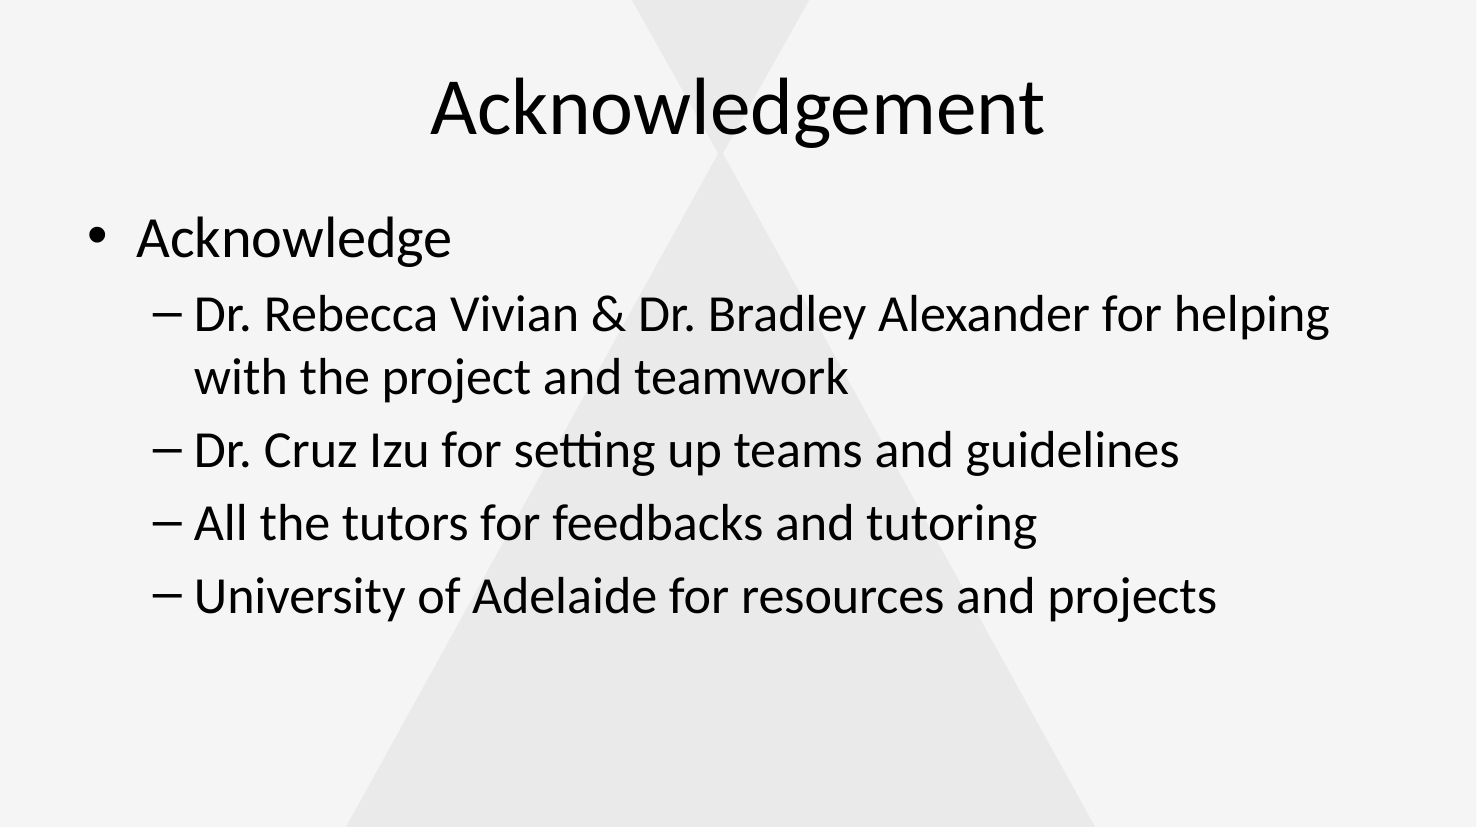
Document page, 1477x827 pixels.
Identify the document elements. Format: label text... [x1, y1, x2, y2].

title Acknowledgement [73, 33, 1403, 171]
list Acknowledge Dr. Rebecca Vivian & Dr. Bradley Alexander for helping with the project and teamwork Dr. Cruz Izu for setting up teams and guidelines All the tutors for feedbacks and tutoring University of Adelaide for resources and projects [73, 192, 1403, 739]
